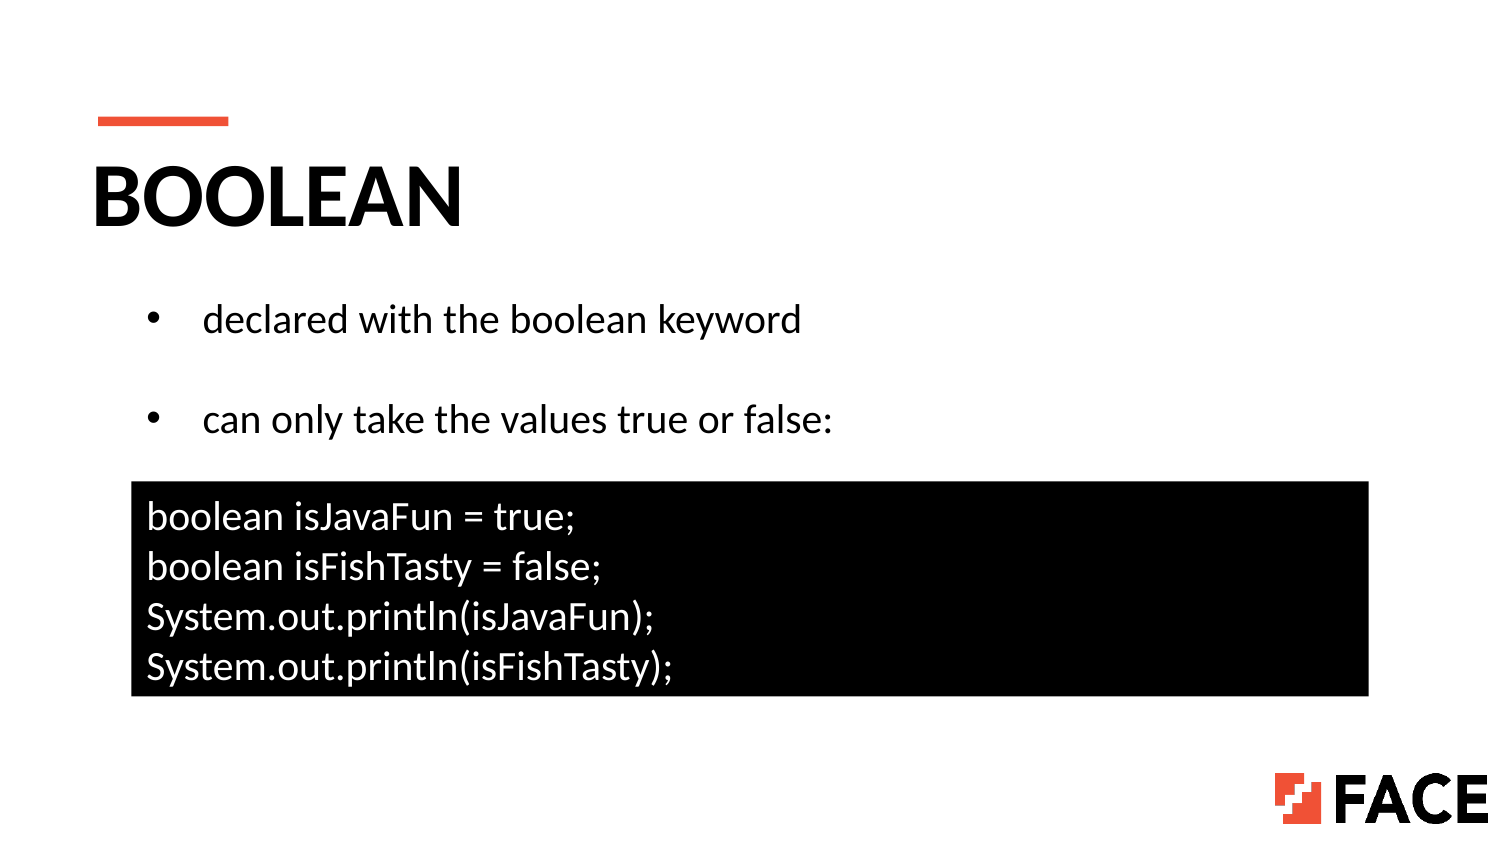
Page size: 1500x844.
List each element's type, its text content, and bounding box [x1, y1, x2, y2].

text_box boolean isJavaFun = true; boolean isFishTasty = false; System.out.println(isJavaFun); System.out.println(isFishTasty); [131, 481, 1369, 697]
title BOOLEAN [75, 135, 482, 254]
picture [1275, 773, 1488, 824]
text_box declared with the boolean keyword can only take the values true or false: [131, 284, 1369, 450]
